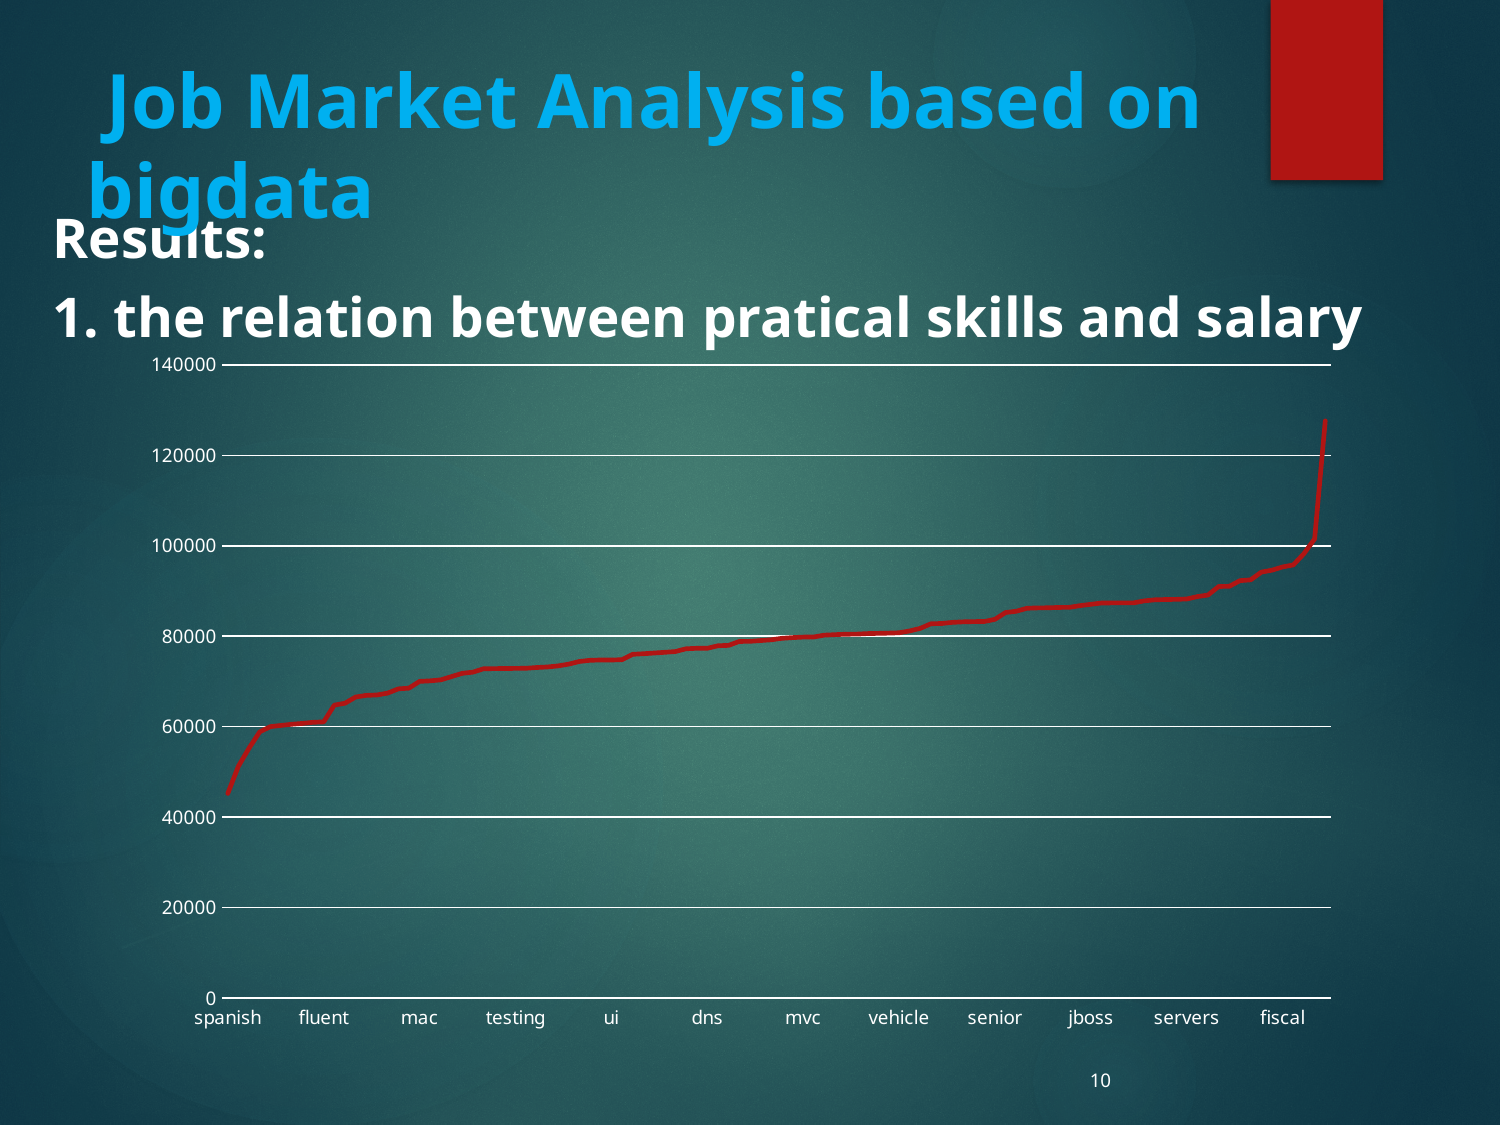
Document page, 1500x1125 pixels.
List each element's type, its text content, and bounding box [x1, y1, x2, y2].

text_box 10 [1074, 1062, 1425, 1100]
text_box Job Market Analysis based on bigdata [71, 45, 1500, 250]
list Results: 1. the relation between pratical skills and salary [37, 179, 1500, 357]
chart [125, 337, 1356, 1045]
